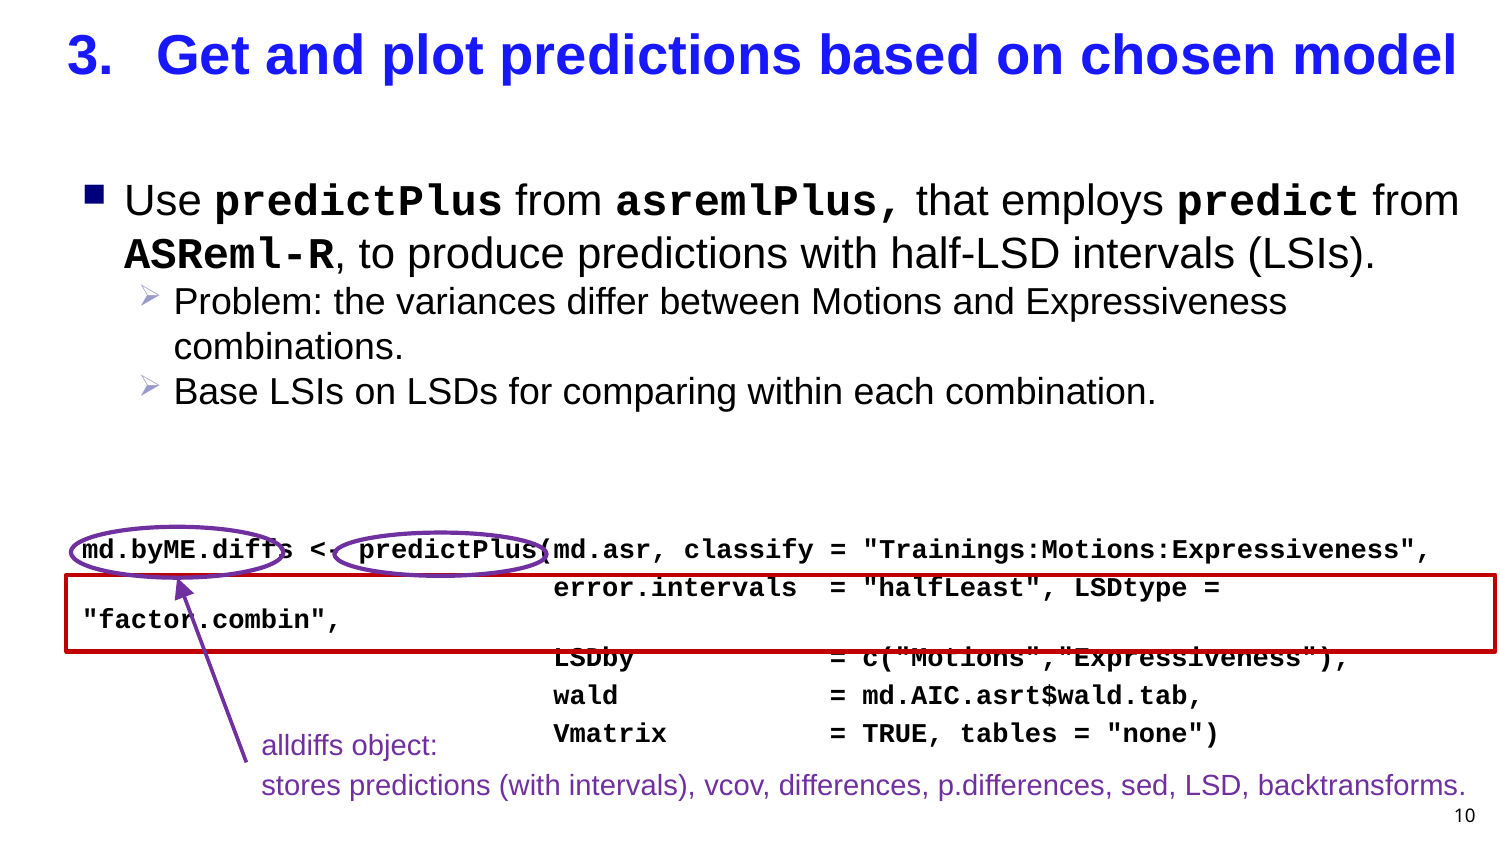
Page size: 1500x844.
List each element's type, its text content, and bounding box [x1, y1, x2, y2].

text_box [176, 577, 247, 763]
text_box [68, 524, 286, 580]
title 3. Get and plot predictions based on chosen model [55, 1, 1500, 103]
text_box [64, 573, 172, 654]
text_box [332, 530, 549, 578]
text_box alldiffs object: stores predictions (with intervals), vcov, differences, p.differences, sed, LSD, backtransforms. [246, 718, 1487, 807]
text_box [240, 573, 1497, 654]
list Use predictPlus from asremlPlus, that employs predict from ASReml-R, to produce predictions with half-LSD intervals (LSIs). Problem: the variances differ between Motions and Expressiveness combinations. Base LSIs on LSDs for comparing within each combination. md.byME.diffs <- predictPlus(md.asr, classify = "Trainings:Motions:Expressiveness", error.intervals = "halfLeast", LSDtype = "factor.combin", LSDby = c("Motions","Expressiveness"), wald = md.AIC.asrt$wald.tab, Vmatrix = TRUE, tables = "none") [70, 166, 1500, 715]
slide_number 10 [1136, 807, 1487, 836]
